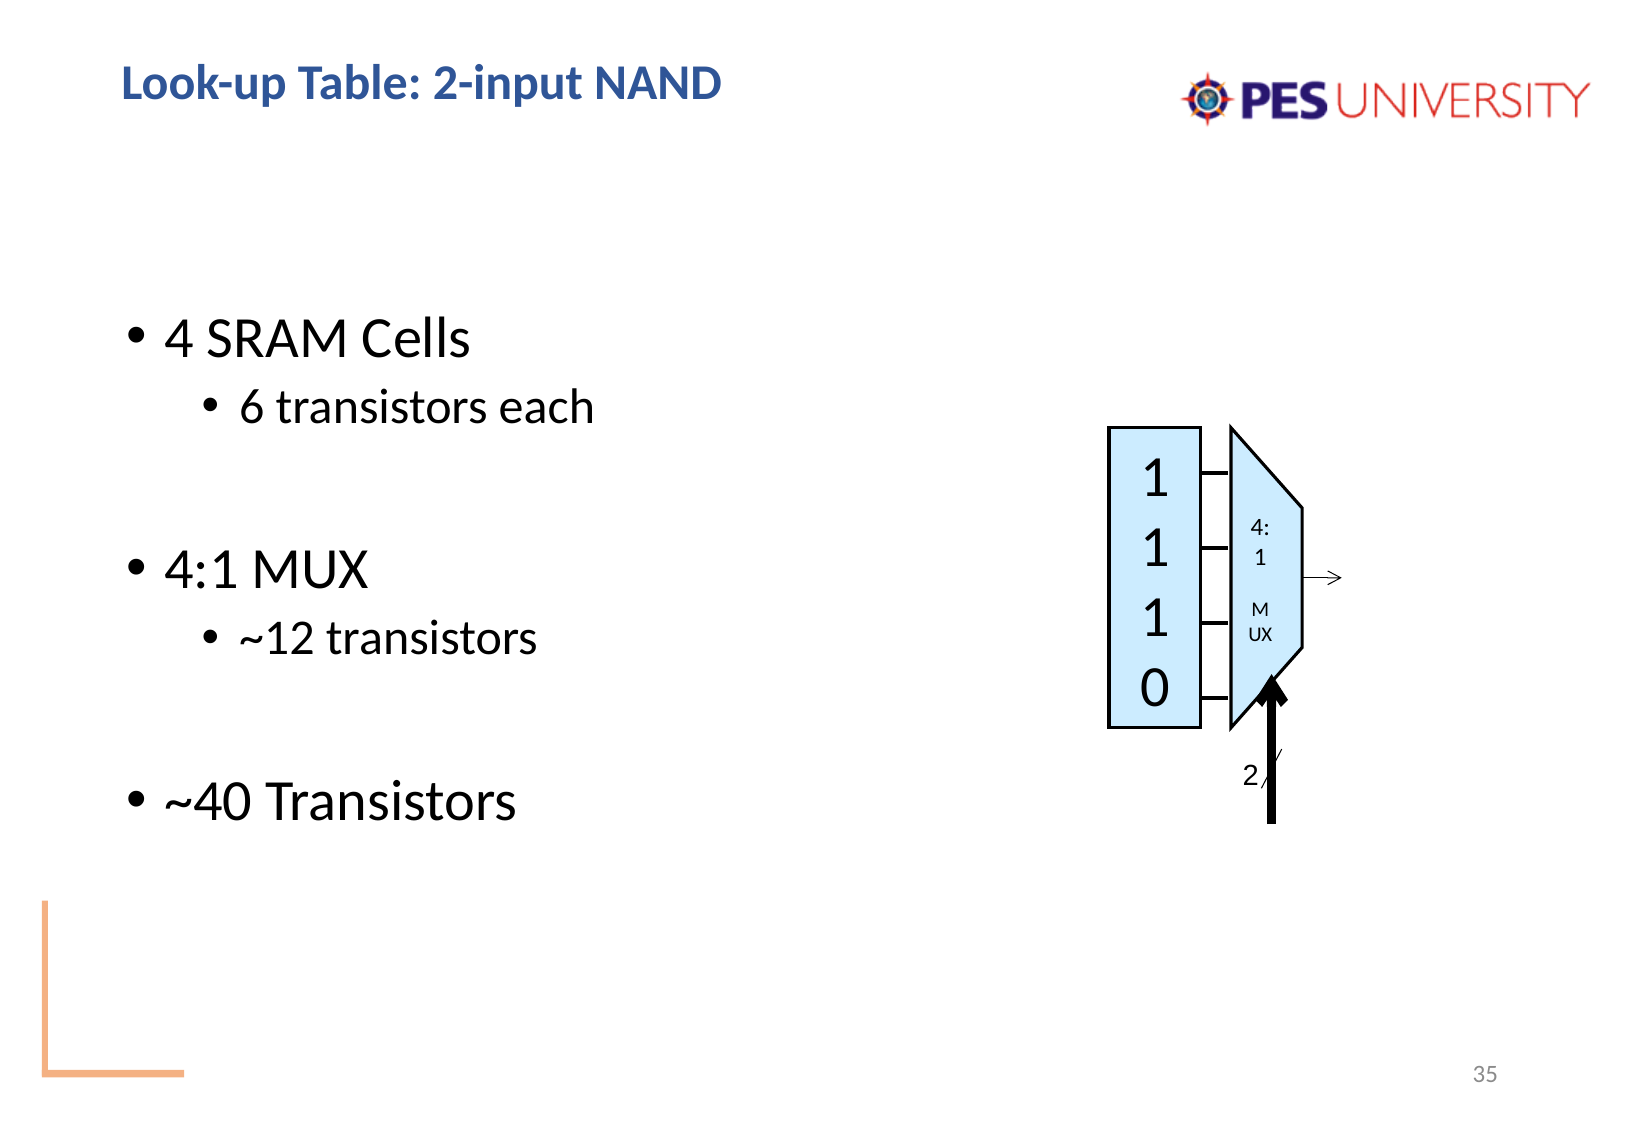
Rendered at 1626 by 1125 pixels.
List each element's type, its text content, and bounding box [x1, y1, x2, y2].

slide_number 35 [1147, 1042, 1514, 1103]
text_box 1 1 1 0 [1108, 427, 1201, 729]
text_box 2 [1227, 750, 1274, 799]
text_box 4:1 MUX [1229, 425, 1304, 731]
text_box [1261, 749, 1282, 789]
list 4 SRAM Cells 6 transistors each 4:1 MUX ~12 transistors ~40 Transistors [111, 299, 803, 1014]
list Look-up Table: 2-input NAND [106, 48, 1007, 147]
picture [1179, 71, 1597, 130]
